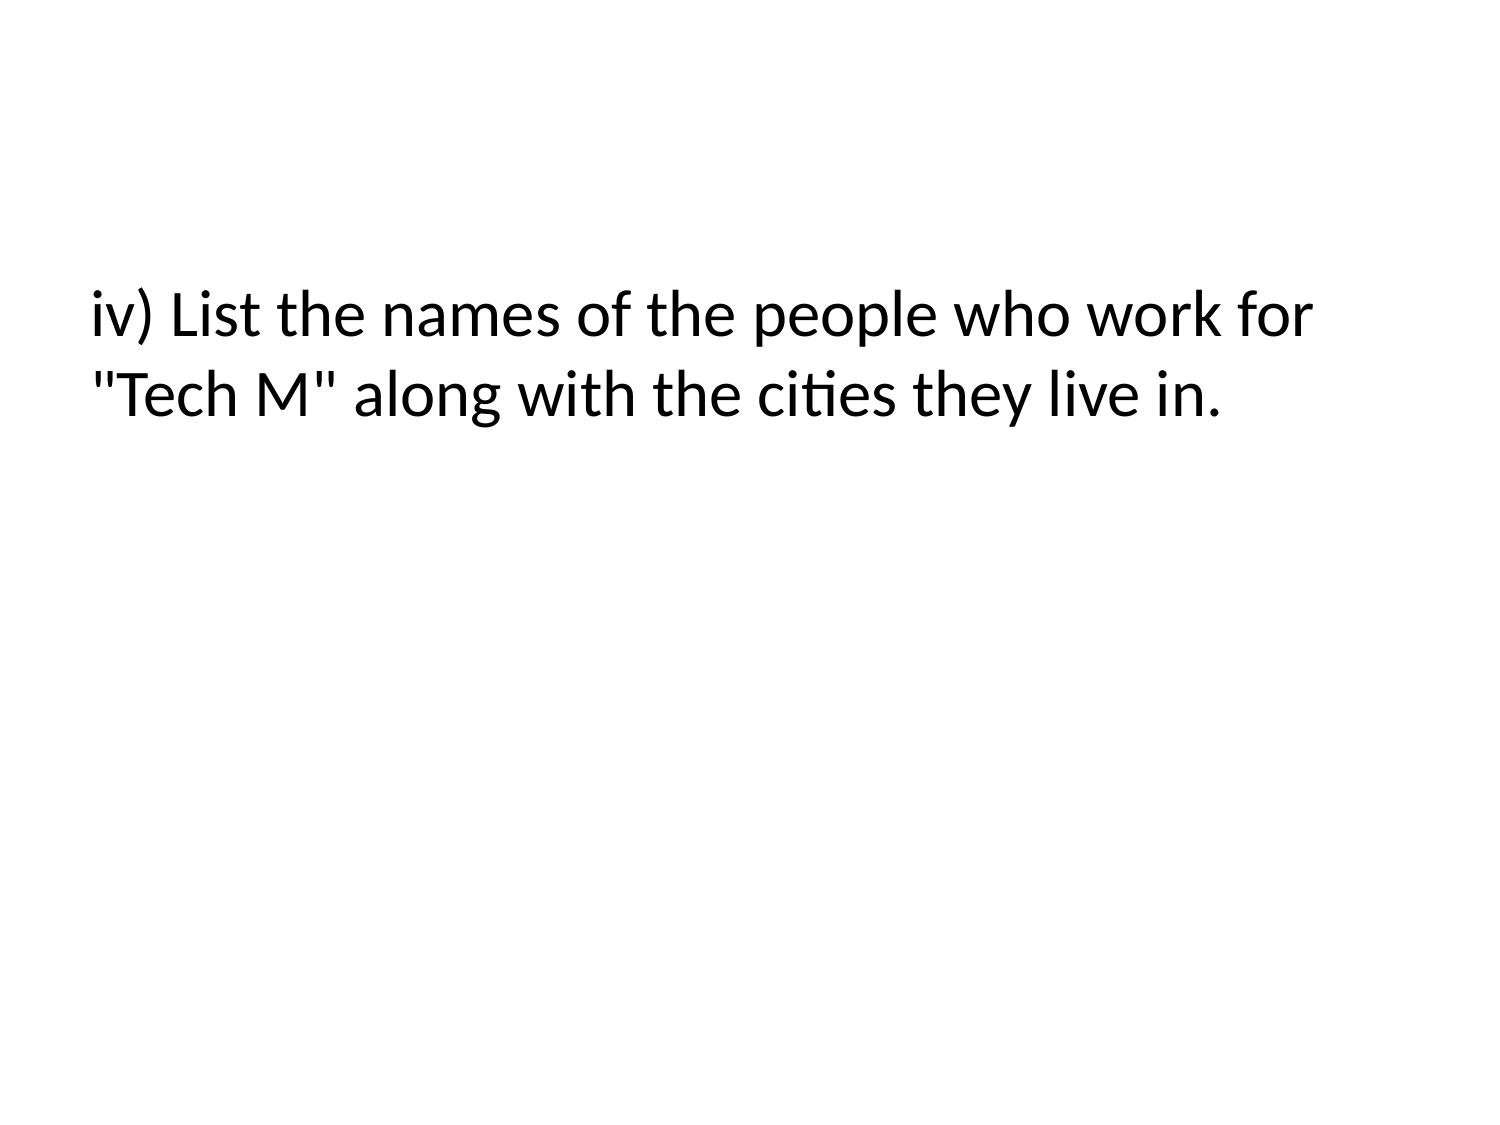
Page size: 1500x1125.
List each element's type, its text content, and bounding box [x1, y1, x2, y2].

list iv) List the names of the people who work for "Tech M" along with the cities they live in. [75, 262, 1425, 1005]
